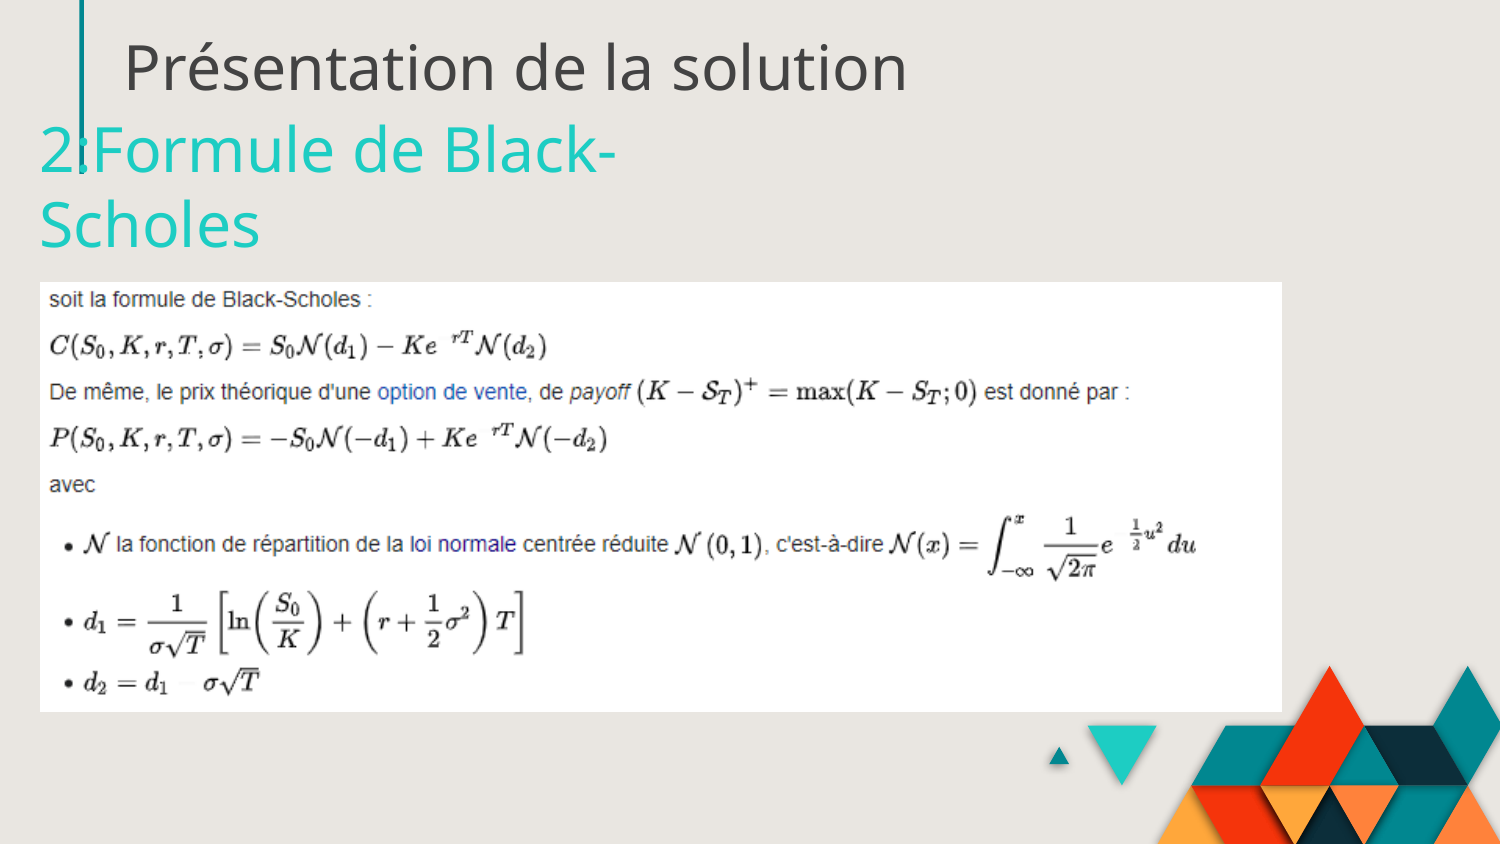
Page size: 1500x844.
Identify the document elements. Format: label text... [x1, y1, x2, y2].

text_box 2:Formule de Black-Scholes [24, 223, 703, 351]
title Présentation de la solution [109, 27, 1075, 193]
picture [40, 282, 1282, 712]
